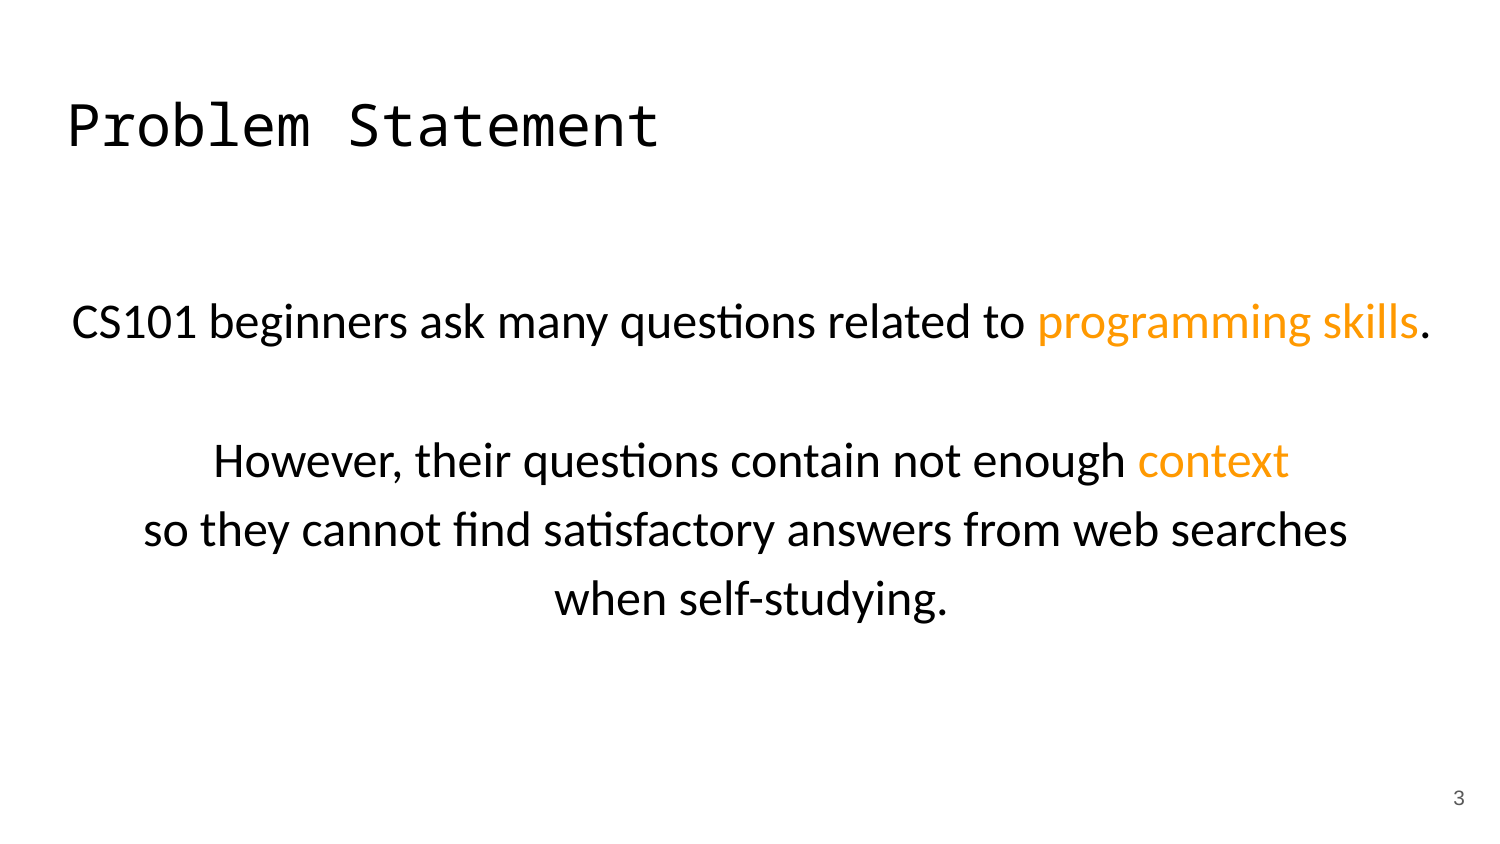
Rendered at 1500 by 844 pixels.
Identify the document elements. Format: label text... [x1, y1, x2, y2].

text_box CS101 beginners ask many questions related to programming skills. [1, 223, 1500, 404]
list However, their questions contain not enough context so they cannot find satisfactory answers from web searches when self-studying. [1, 404, 1500, 628]
slide_number ‹#› [1389, 764, 1480, 830]
title Problem Statement [51, 72, 1449, 167]
